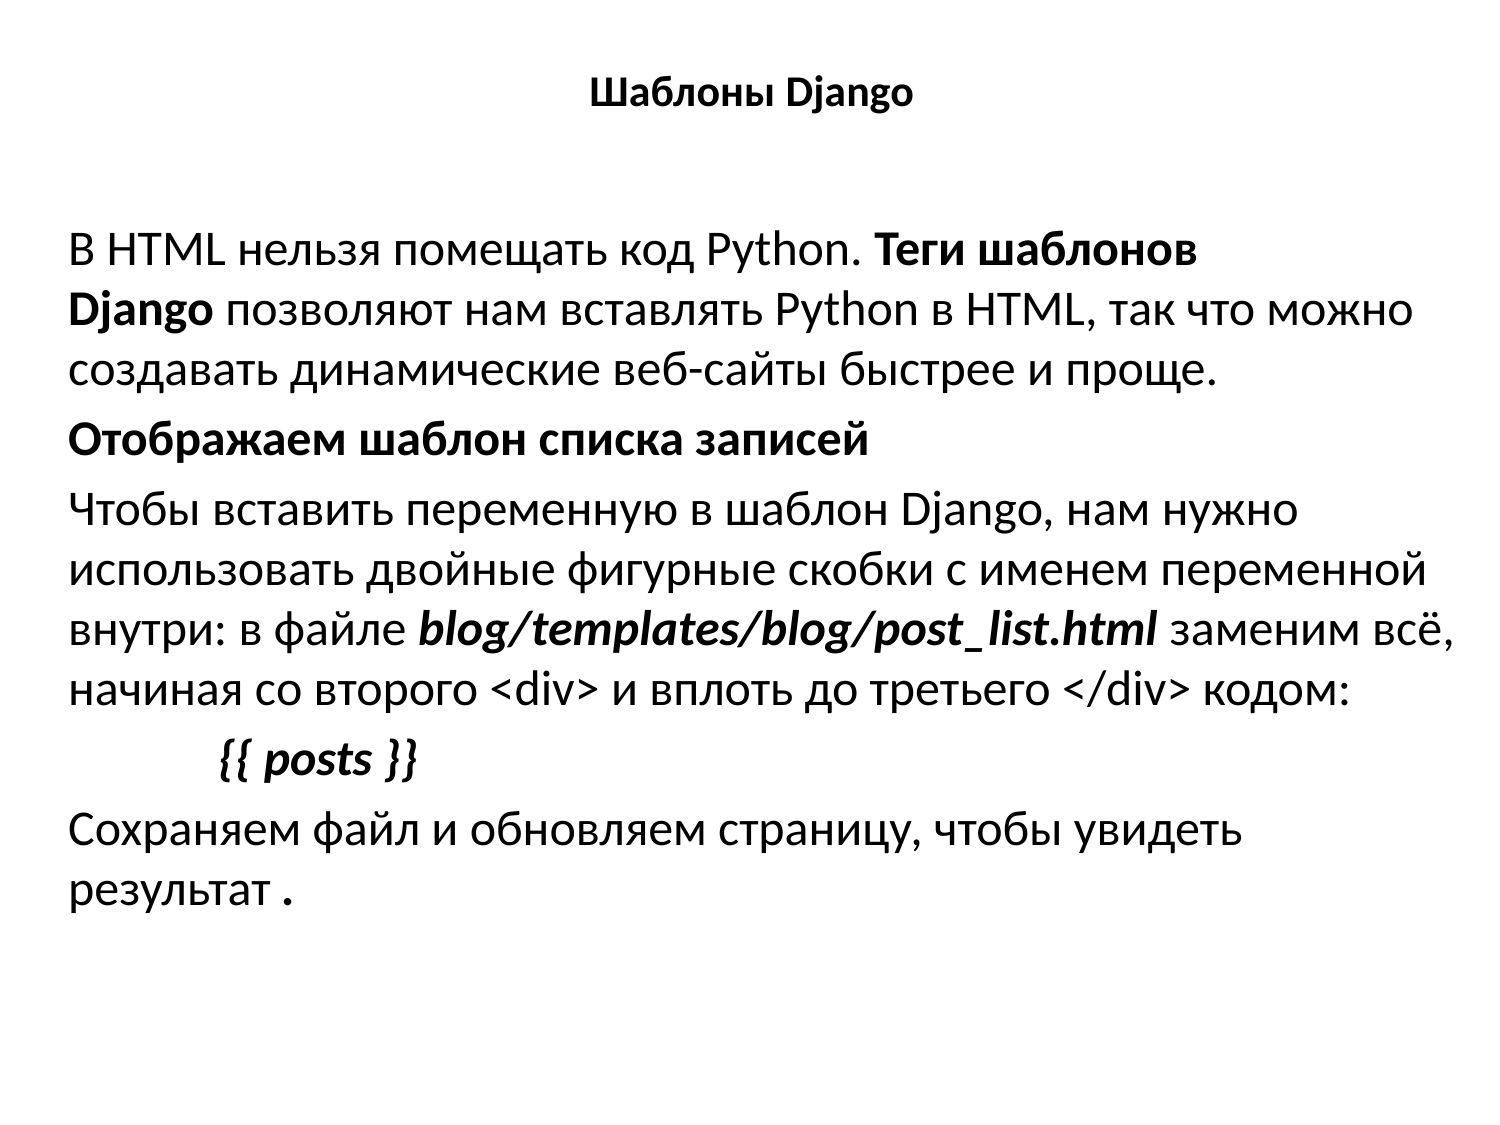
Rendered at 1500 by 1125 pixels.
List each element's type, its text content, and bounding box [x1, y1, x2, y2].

list В HTML нельзя помещать код Python. Теги шаблонов Django позволяют нам вставлять Python в HTML, так что можно создавать динамические веб-сайты быстрее и проще. Отображаем шаблон списка записей Чтобы вставить переменную в шаблон Django, нам нужно использовать двойные фигурные скобки с именем переменной внутри: в файле blog/templates/blog/post_list.html заменим всё, начиная со второго <div> и вплоть до третьего </div> кодом: {{ posts }} Сохраняем файл и обновляем страницу, чтобы увидеть результат . [53, 208, 1471, 1024]
title Шаблоны Django [76, 54, 1427, 124]
